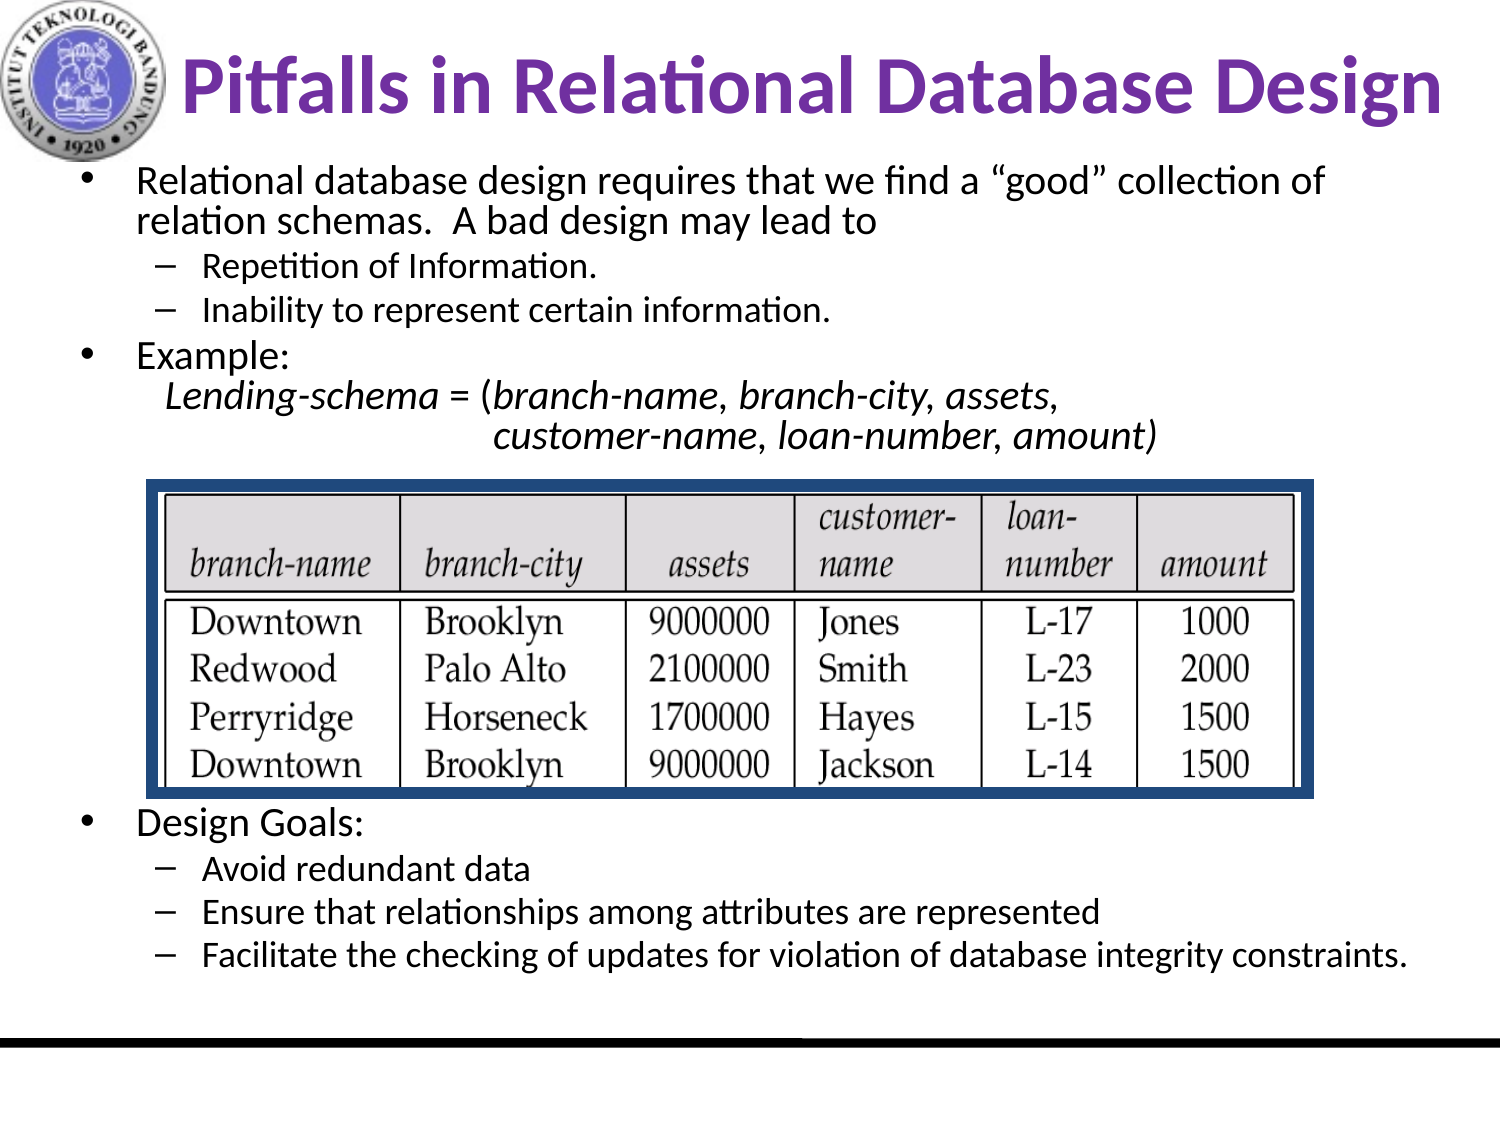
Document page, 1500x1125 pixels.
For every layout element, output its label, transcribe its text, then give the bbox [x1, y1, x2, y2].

title Pitfalls in Relational Database Design [138, 11, 1489, 149]
list Relational database design requires that we find a “good” collection of relation schemas. A bad design may lead to Repetition of Information. Inability to represent certain information. Example: Lending-schema = (branch-name, branch-city, assets, customer-name, loan-number, amount) Design Goals: Avoid redundant data Ensure that relationships among attributes are represented Facilitate the checking of updates for violation of database integrity constraints. [64, 154, 1447, 1035]
picture [0, 0, 166, 162]
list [158, 491, 1302, 788]
